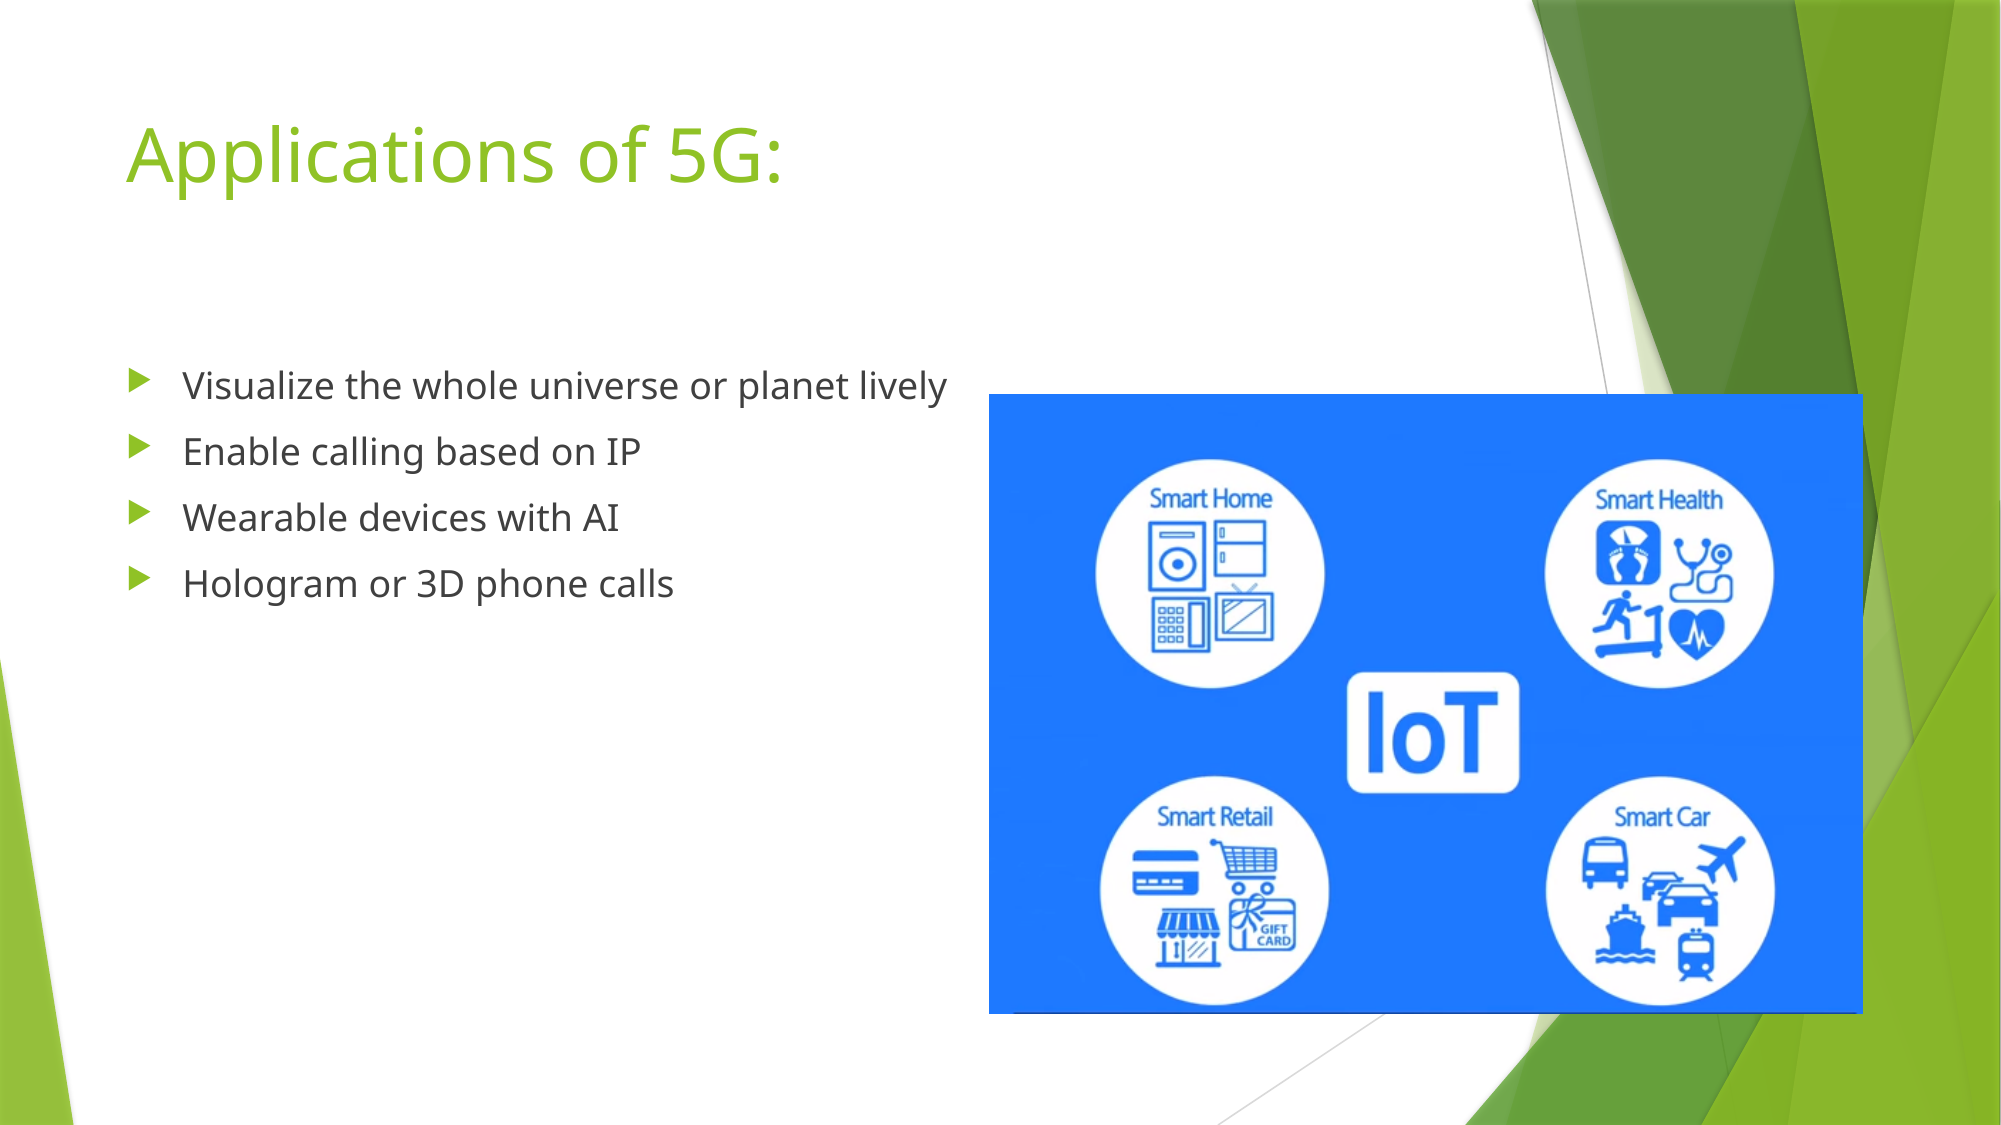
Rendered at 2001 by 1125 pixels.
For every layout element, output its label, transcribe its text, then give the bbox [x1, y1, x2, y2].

list Visualize the whole universe or planet lively Enable calling based on IP Wearable devices with AI Hologram or 3D phone calls [111, 354, 1522, 992]
title Applications of 5G: [111, 99, 1522, 317]
picture [988, 393, 1863, 1014]
